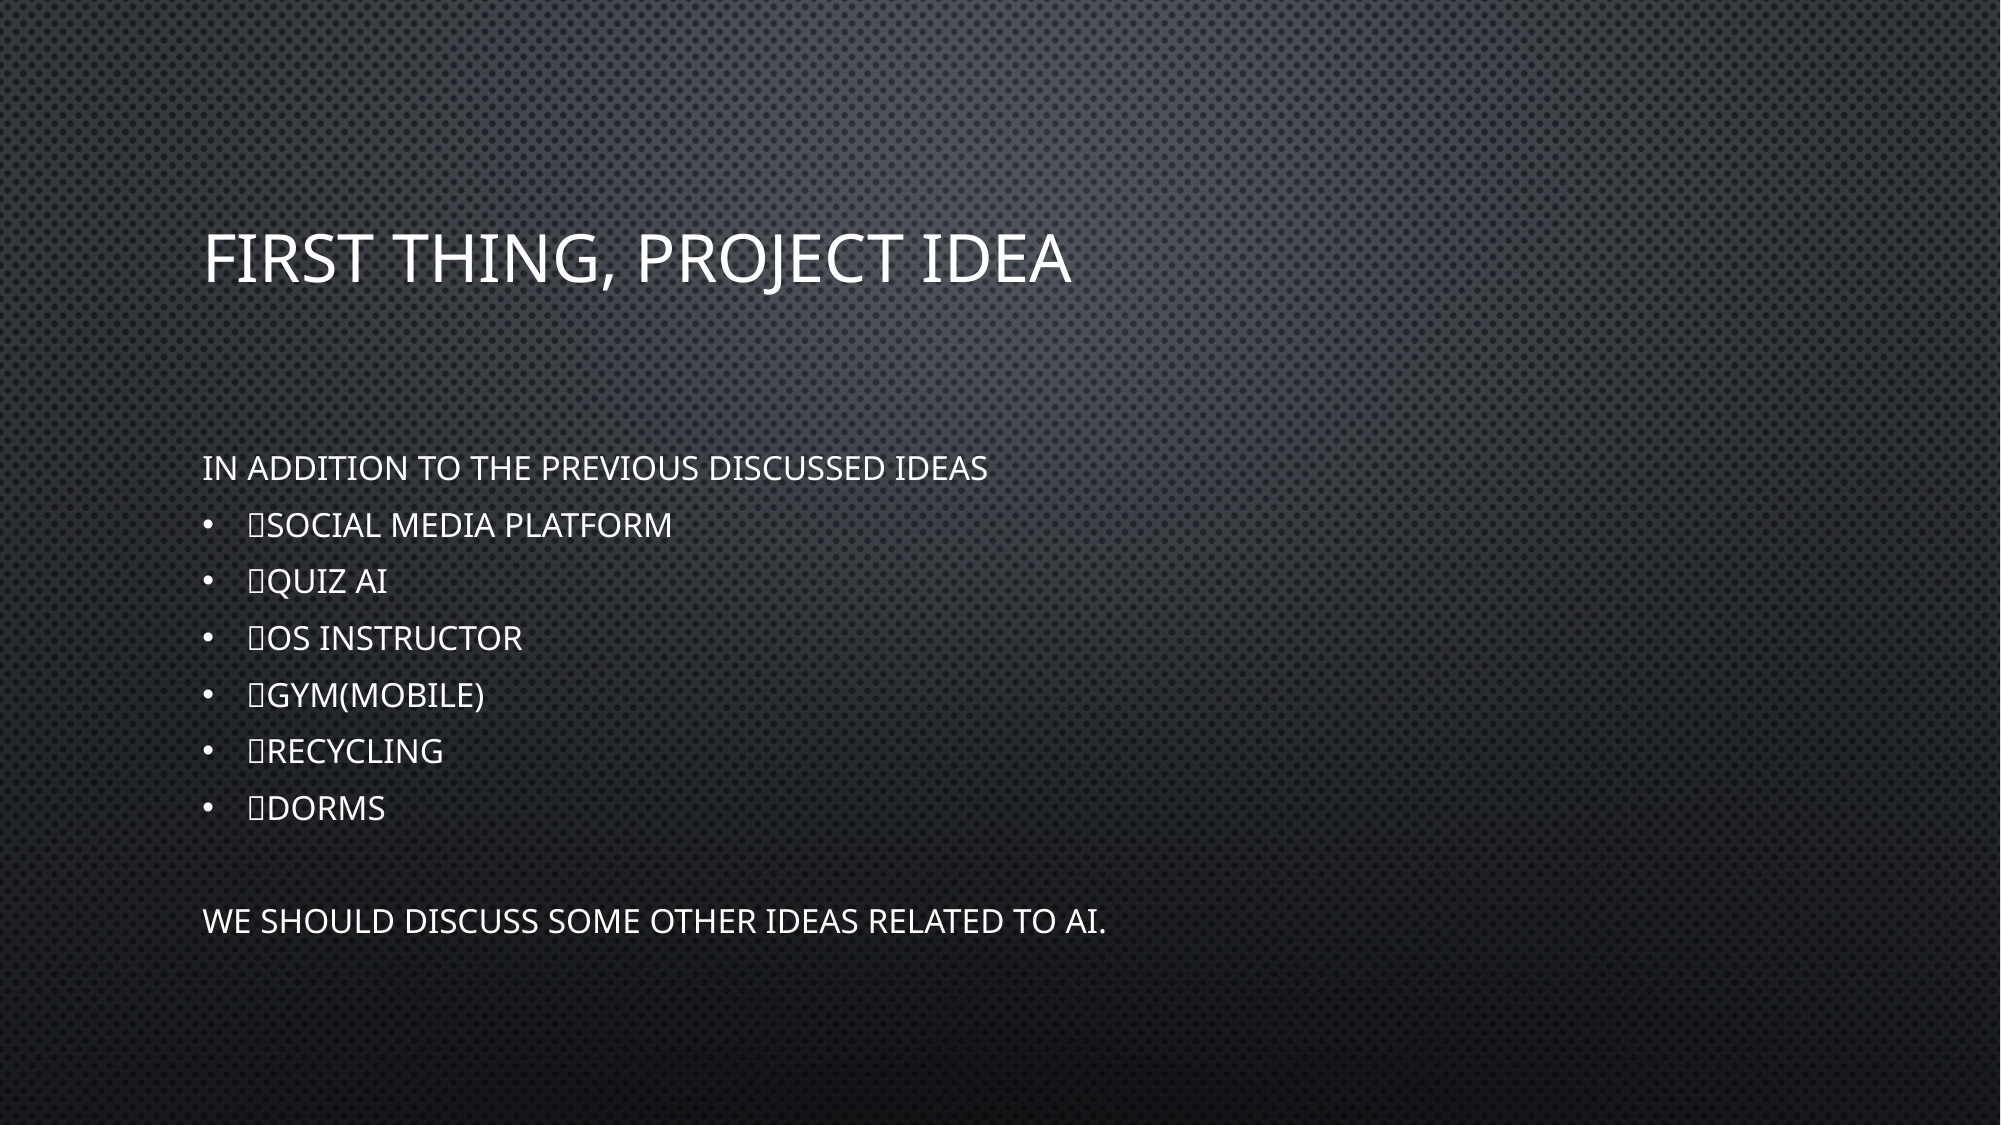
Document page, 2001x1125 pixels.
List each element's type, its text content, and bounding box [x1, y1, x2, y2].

list In addition to the previous discussed ideas ❌Social media platform ✅Quiz AI ❌OS Instructor ✅Gym(Mobile) ❌Recycling ✅Dorms we should discuss some other ideas related to AI. [187, 437, 1813, 950]
title First Thing, Project Idea [187, 99, 1813, 413]
